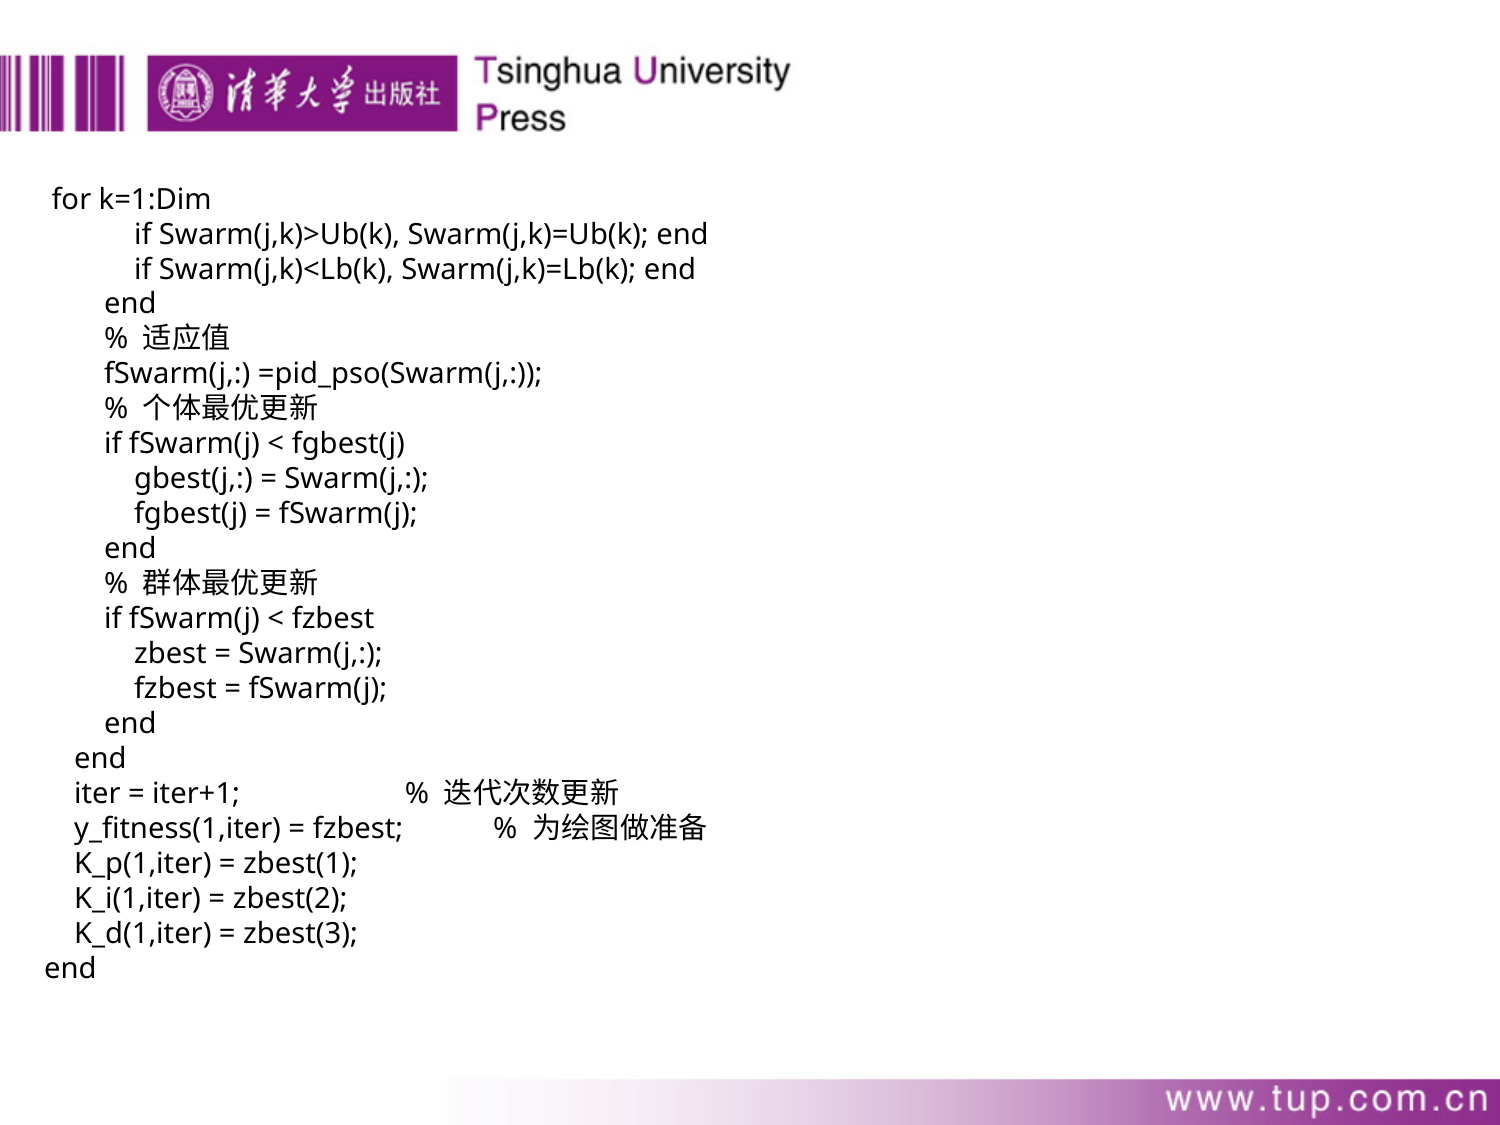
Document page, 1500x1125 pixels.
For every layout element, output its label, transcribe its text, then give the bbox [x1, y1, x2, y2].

picture [0, 34, 1500, 149]
text_box for k=1:Dim if Swarm(j,k)>Ub(k), Swarm(j,k)=Ub(k); end if Swarm(j,k)<Lb(k), Swarm(j,k)=Lb(k); end end % 适应值 fSwarm(j,:) =pid_pso(Swarm(j,:)); % 个体最优更新 if fSwarm(j) < fgbest(j) gbest(j,:) = Swarm(j,:); fgbest(j) = fSwarm(j); end % 群体最优更新 if fSwarm(j) < fzbest zbest = Swarm(j,:); fzbest = fSwarm(j); end end iter = iter+1; % 迭代次数更新 y_fitness(1,iter) = fzbest; % 为绘图做准备 K_p(1,iter) = zbest(1); K_i(1,iter) = zbest(2); K_d(1,iter) = zbest(3); end [29, 172, 1125, 992]
picture [0, 1059, 1500, 1125]
